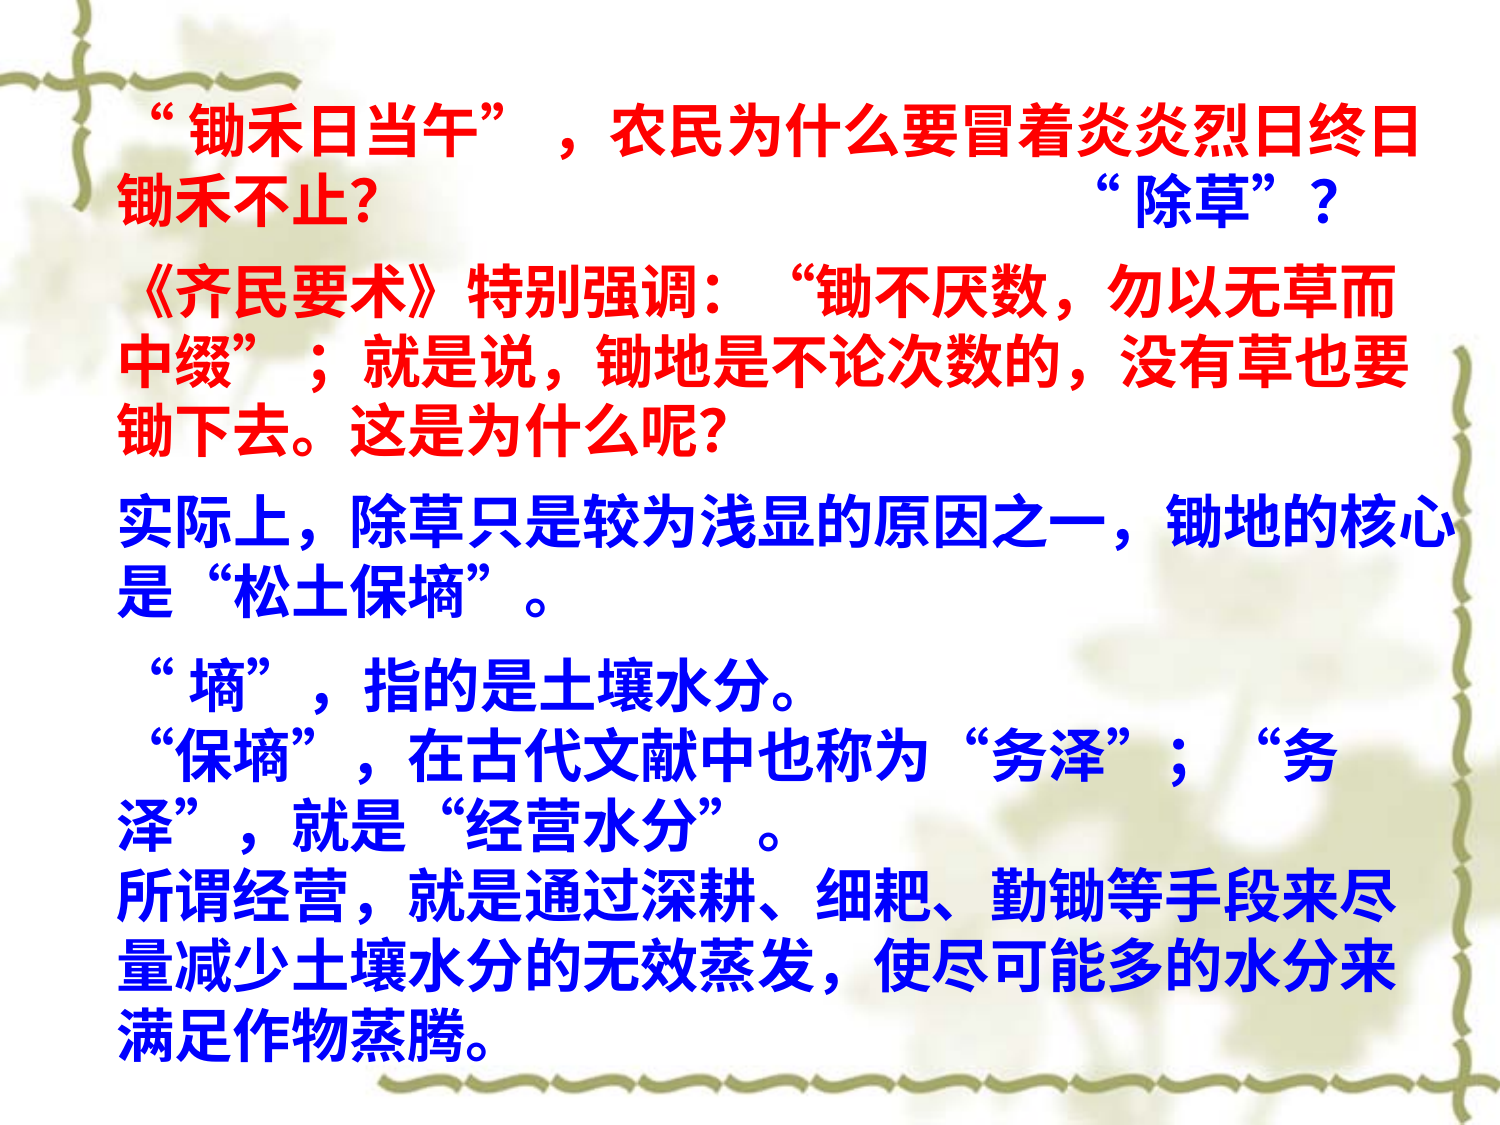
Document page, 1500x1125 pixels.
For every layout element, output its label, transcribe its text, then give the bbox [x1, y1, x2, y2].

text_box 《齐民要术》特别强调：“锄不厌数，勿以无草而中缀” ；就是说，锄地是不论次数的，没有草也要锄下去。这是为什么呢？ [101, 247, 1460, 472]
text_box “锄禾日当午” ，农民为什么要冒着炎炎烈日终日锄禾不止？ [101, 86, 1441, 242]
text_box “除草”？ [1047, 157, 1367, 247]
text_box 实际上，除草只是较为浅显的原因之一，锄地的核心是“松土保墒”。 [101, 477, 1473, 633]
text_box “墒”，指的是土壤水分。 “保墒”，在古代文献中也称为“务泽”；“务泽”，就是“经营水分”。 所谓经营，就是通过深耕、细耙、勤锄等手段来尽量减少土壤水分的无效蒸发，使尽可能多的水分来满足作物蒸腾。 [101, 641, 1460, 1076]
picture [0, 0, 1500, 1125]
